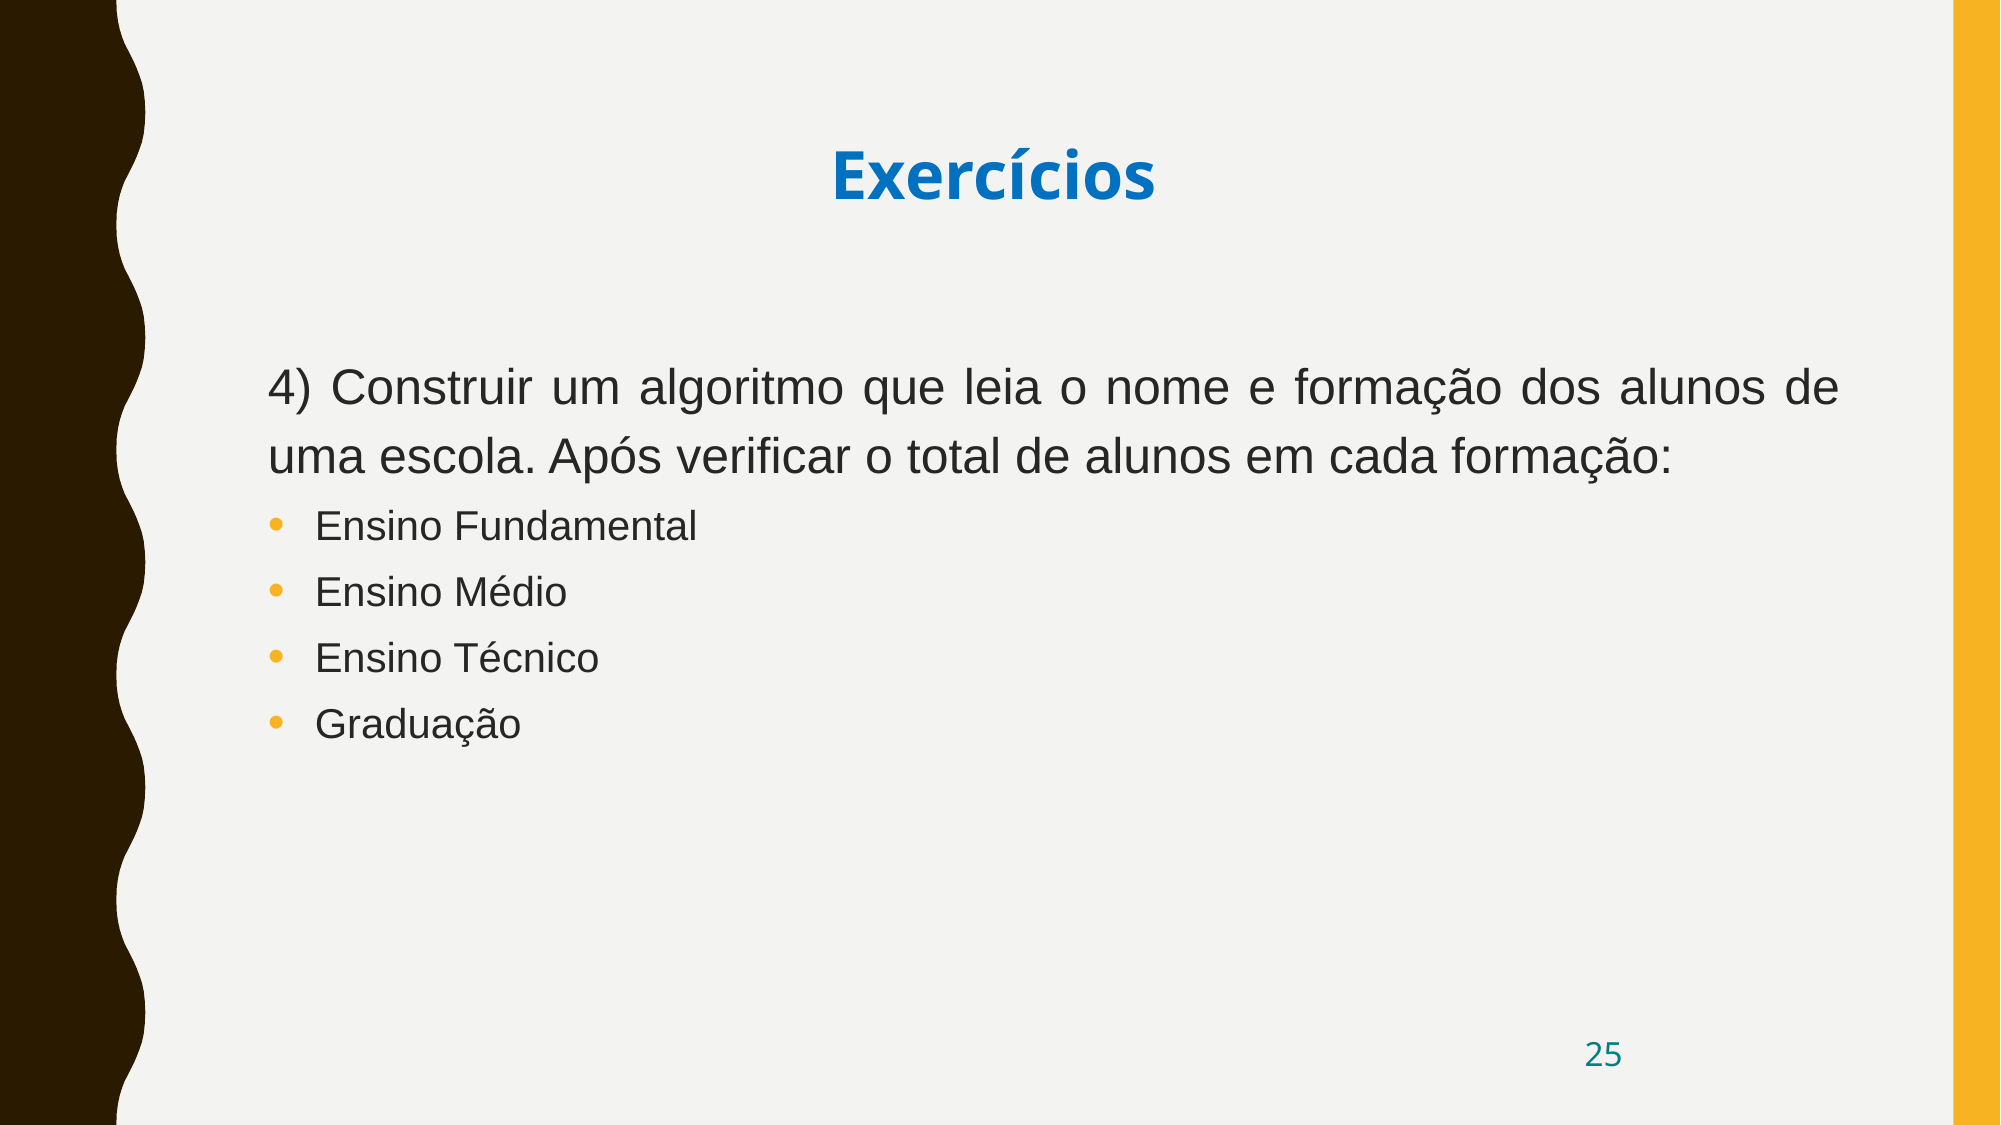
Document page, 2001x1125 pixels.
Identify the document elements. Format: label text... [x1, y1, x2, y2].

text_box 4) Construir um algoritmo que leia o nome e formação dos alunos de uma escola. Após verificar o total de alunos em cada formação: Ensino Fundamental Ensino Médio Ensino Técnico Graduação [252, 337, 1856, 883]
text_box Exercícios [362, 125, 1625, 221]
text_box 25 [1499, 1024, 1638, 1100]
